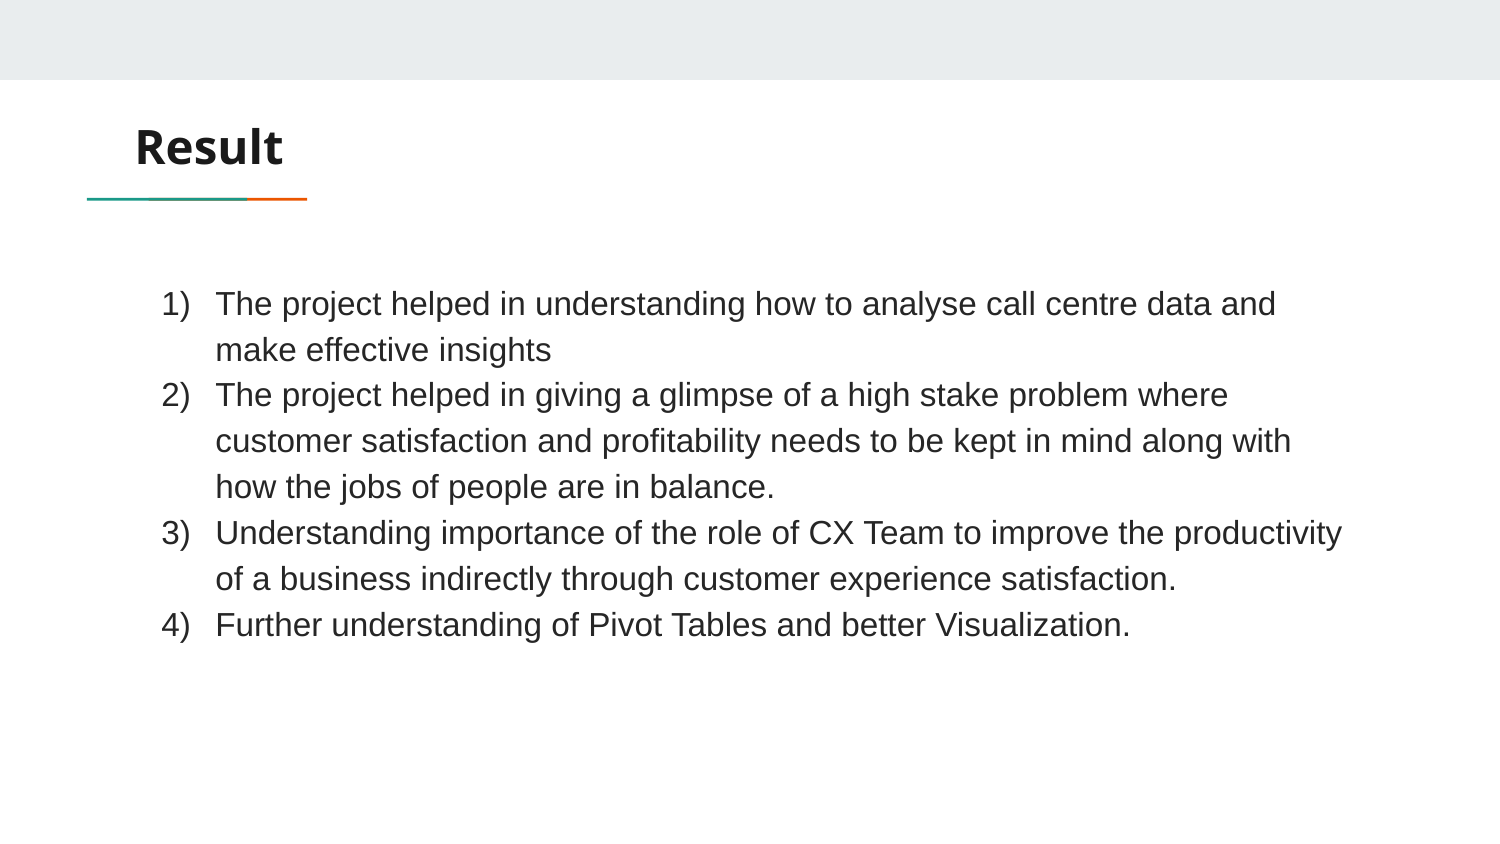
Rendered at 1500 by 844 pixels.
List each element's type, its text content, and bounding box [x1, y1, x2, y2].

title Result [119, 101, 1381, 190]
text_box The project helped in understanding how to analyse call centre data and make effective insights The project helped in giving a glimpse of a high stake problem where customer satisfaction and profitability needs to be kept in mind along with how the jobs of people are in balance. Understanding importance of the role of CX Team to improve the productivity of a business indirectly through customer experience satisfaction. Further understanding of Pivot Tables and better Visualization. [125, 260, 1363, 794]
